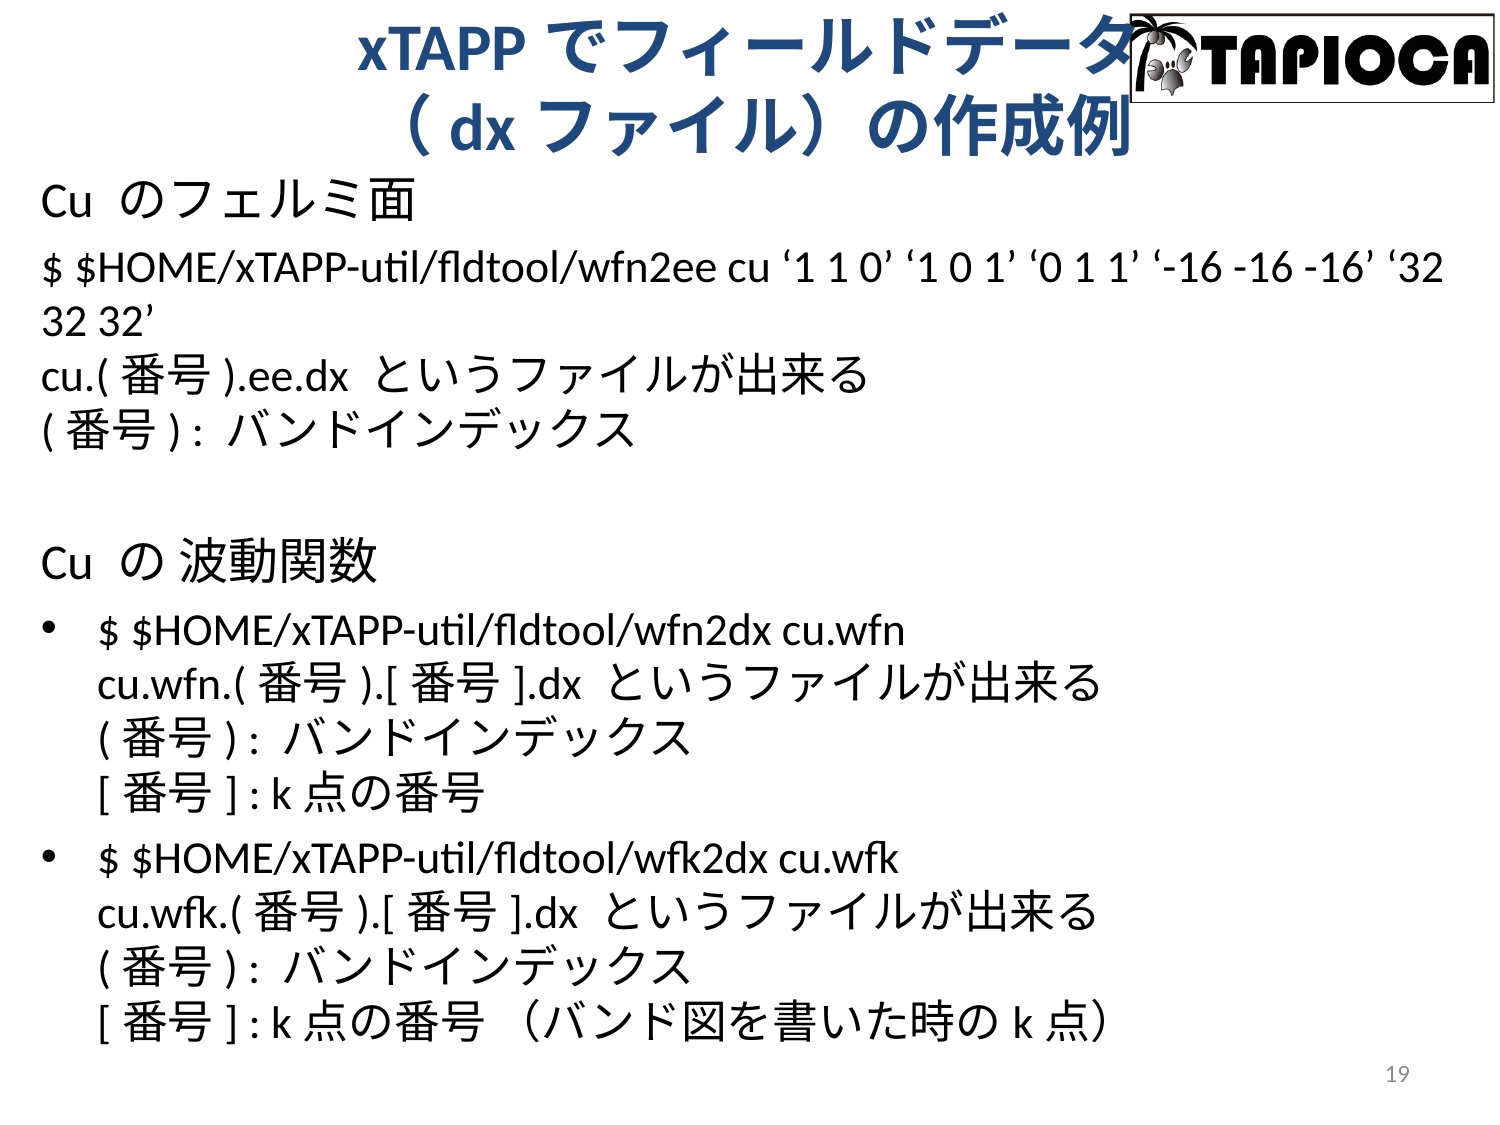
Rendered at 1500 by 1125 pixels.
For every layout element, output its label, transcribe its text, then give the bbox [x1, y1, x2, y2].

slide_number 19 [1074, 1042, 1425, 1103]
title xTAPPでフィールドデータ （dxファイル）の作成例 [75, 0, 1425, 159]
list Cu のフェルミ面 $ $HOME/xTAPP-util/fldtool/wfn2ee cu ‘1 1 0’ ‘1 0 1’ ‘0 1 1’ ‘-16 -16 -16’ ‘32 32 32’ cu.(番号).ee.dx というファイルが出来る (番号) : バンドインデックス Cu の 波動関数 $ $HOME/xTAPP-util/fldtool/wfn2dx cu.wfn cu.wfn.(番号).[番号].dx というファイルが出来る (番号) : バンドインデックス [番号] : k点の番号 $ $HOME/xTAPP-util/fldtool/wfk2dx cu.wfk cu.wfk.(番号).[番号].dx というファイルが出来る (番号) : バンドインデックス [番号] : k点の番号 （バンド図を書いた時のk点） [25, 159, 1500, 1125]
